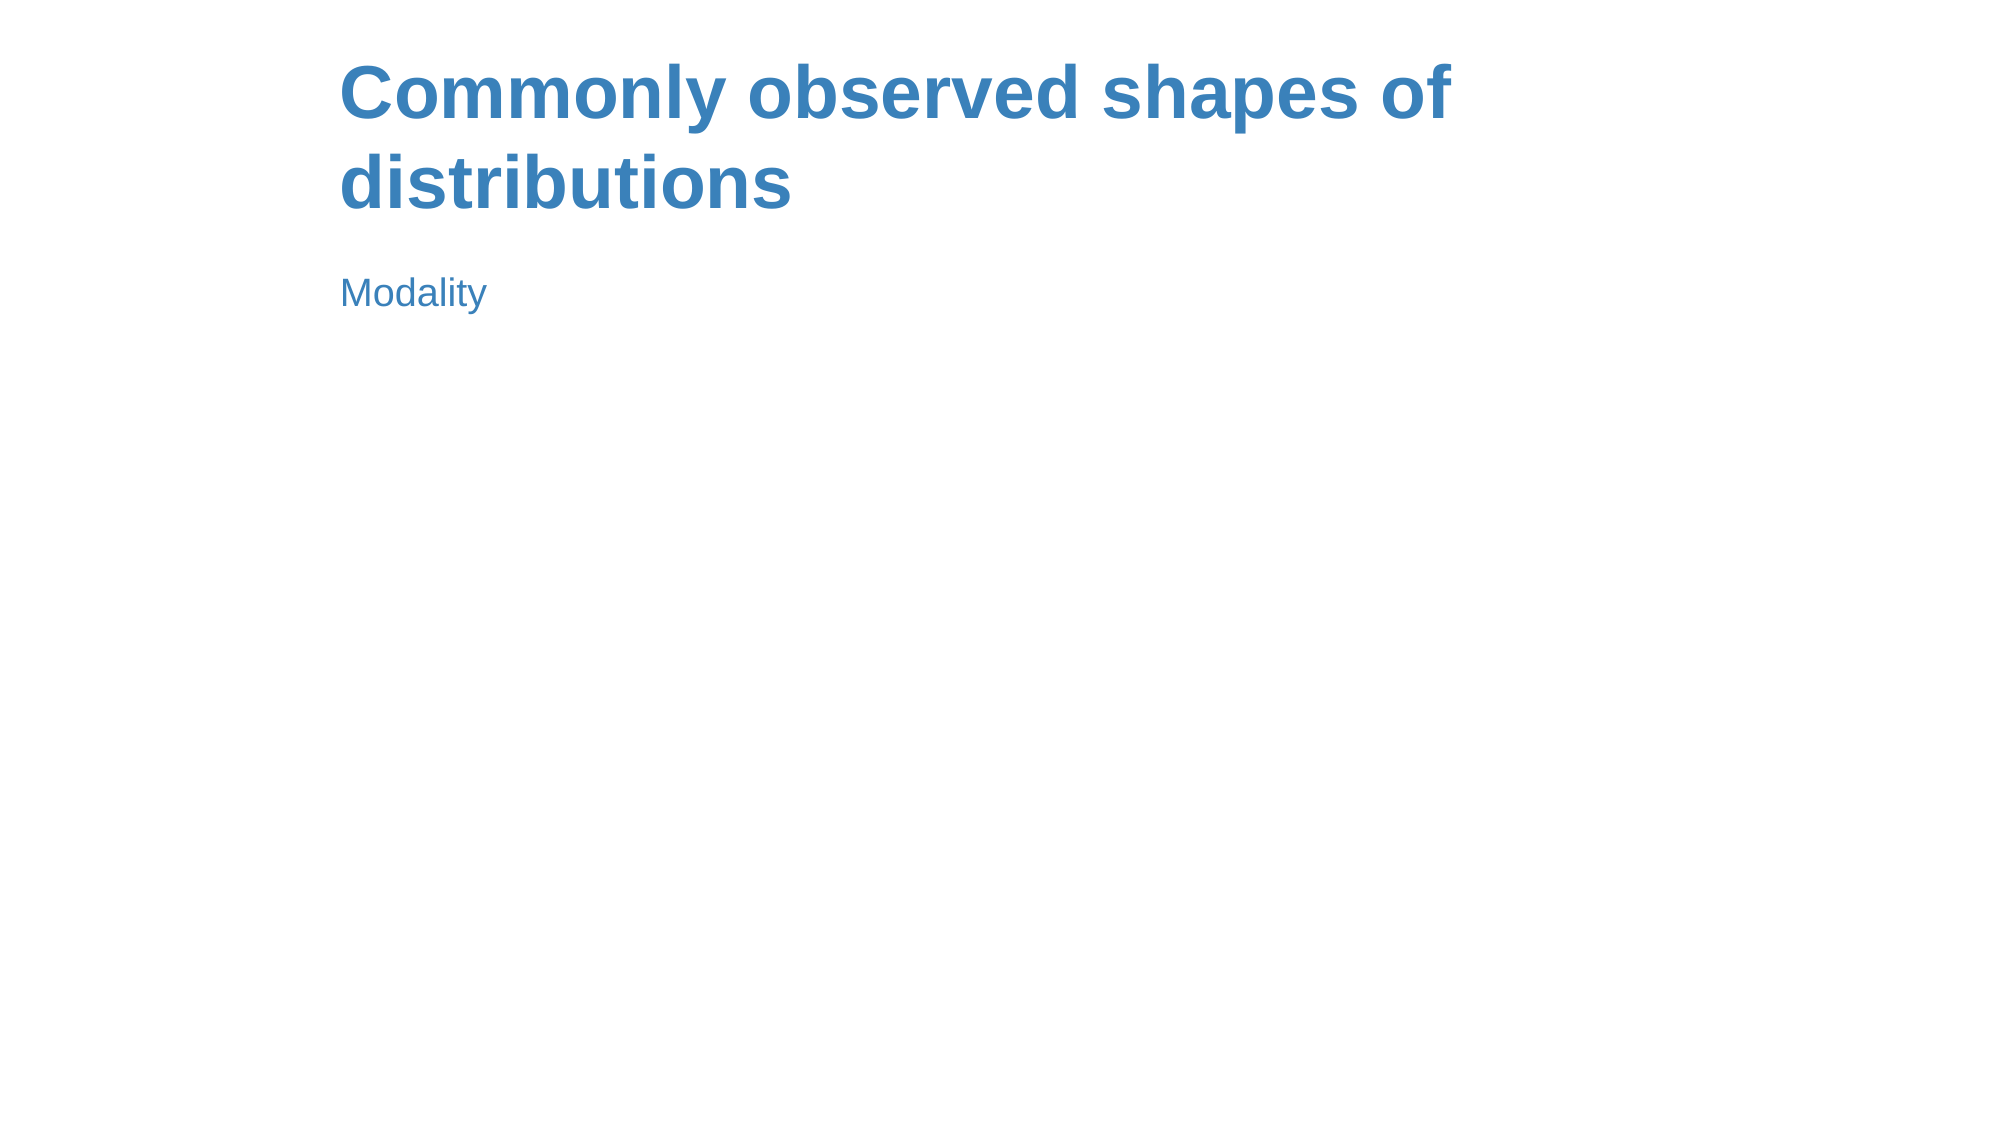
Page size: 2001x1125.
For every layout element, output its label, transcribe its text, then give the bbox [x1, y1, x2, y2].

title Commonly observed shapes of distributions [324, 62, 1675, 240]
text_box Modality [324, 251, 661, 354]
